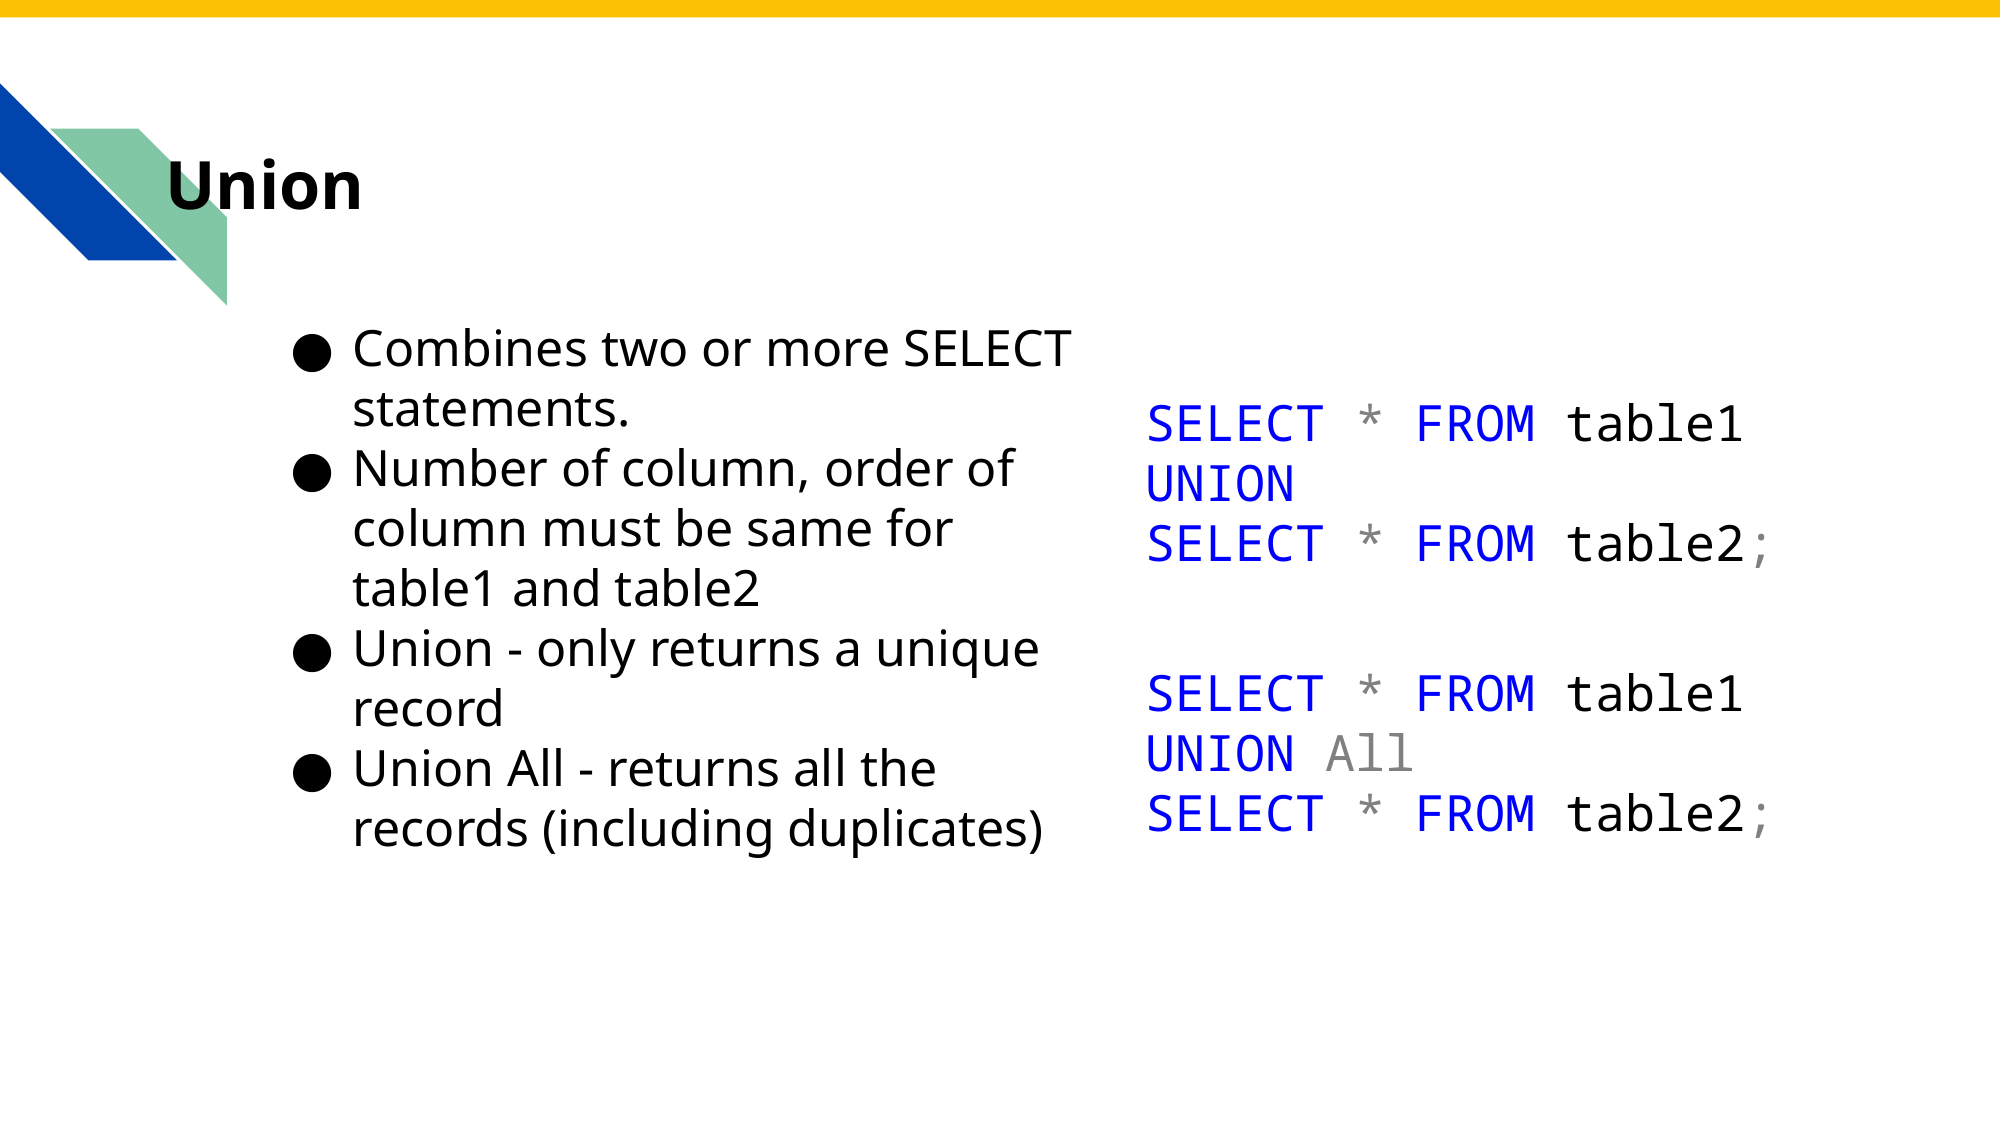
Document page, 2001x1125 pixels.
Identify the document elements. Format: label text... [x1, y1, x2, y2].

text_box SELECT * FROM table1 UNION All SELECT * FROM table2; [1130, 594, 1791, 849]
title Union [146, 124, 1022, 325]
text_box [0, 0, 2000, 18]
text_box Combines two or more SELECT statements. Number of column, order of column must be same for table1 and table2 Union - only returns a unique record Union All - returns all the records (including duplicates) [244, 298, 1118, 842]
text_box SELECT * FROM table1 UNION SELECT * FROM table2; [1130, 324, 1791, 580]
